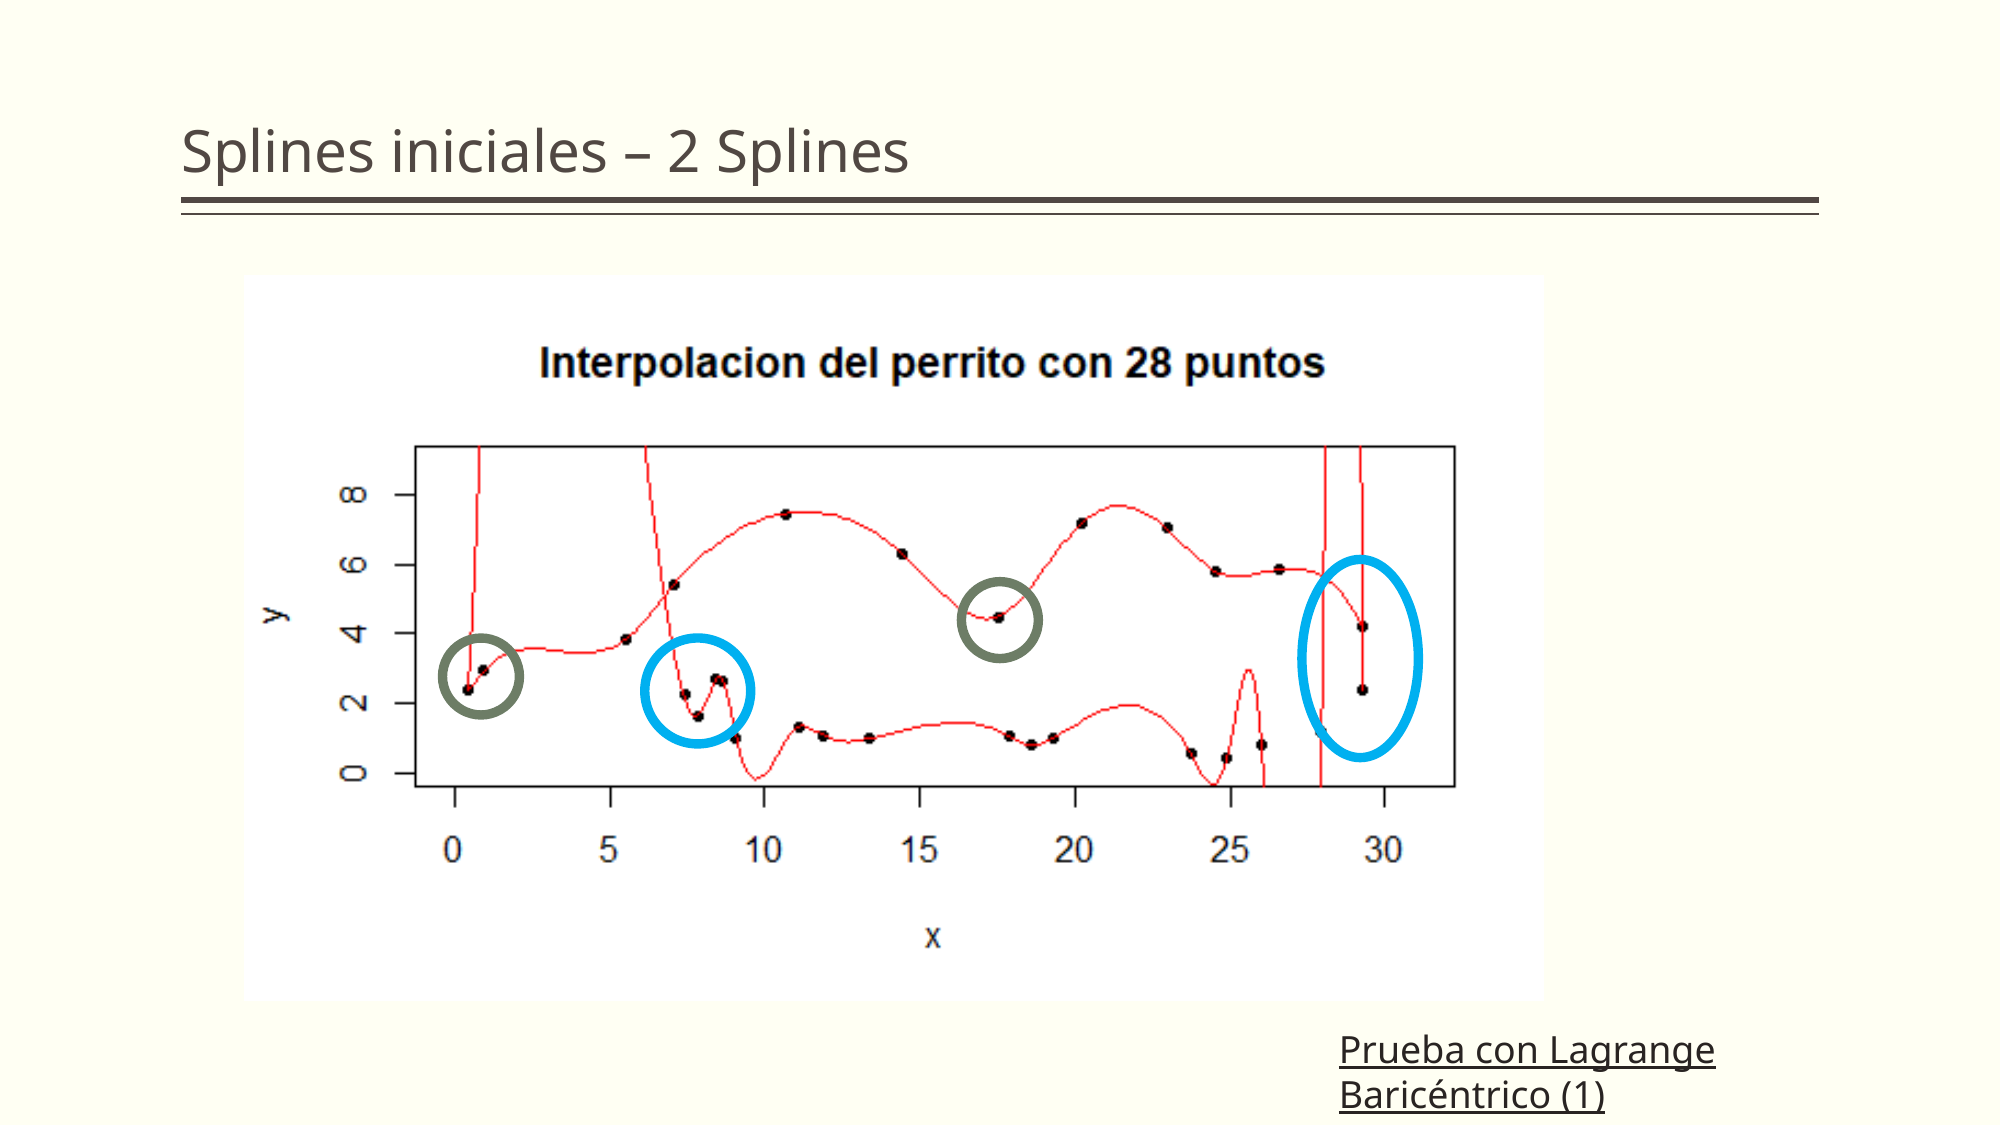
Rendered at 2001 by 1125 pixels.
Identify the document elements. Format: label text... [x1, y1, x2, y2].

text_box Prueba con Lagrange Baricéntrico (1) [1323, 1018, 1929, 1124]
title Splines iniciales – 2 Splines [181, 12, 1819, 193]
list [244, 275, 1544, 1001]
